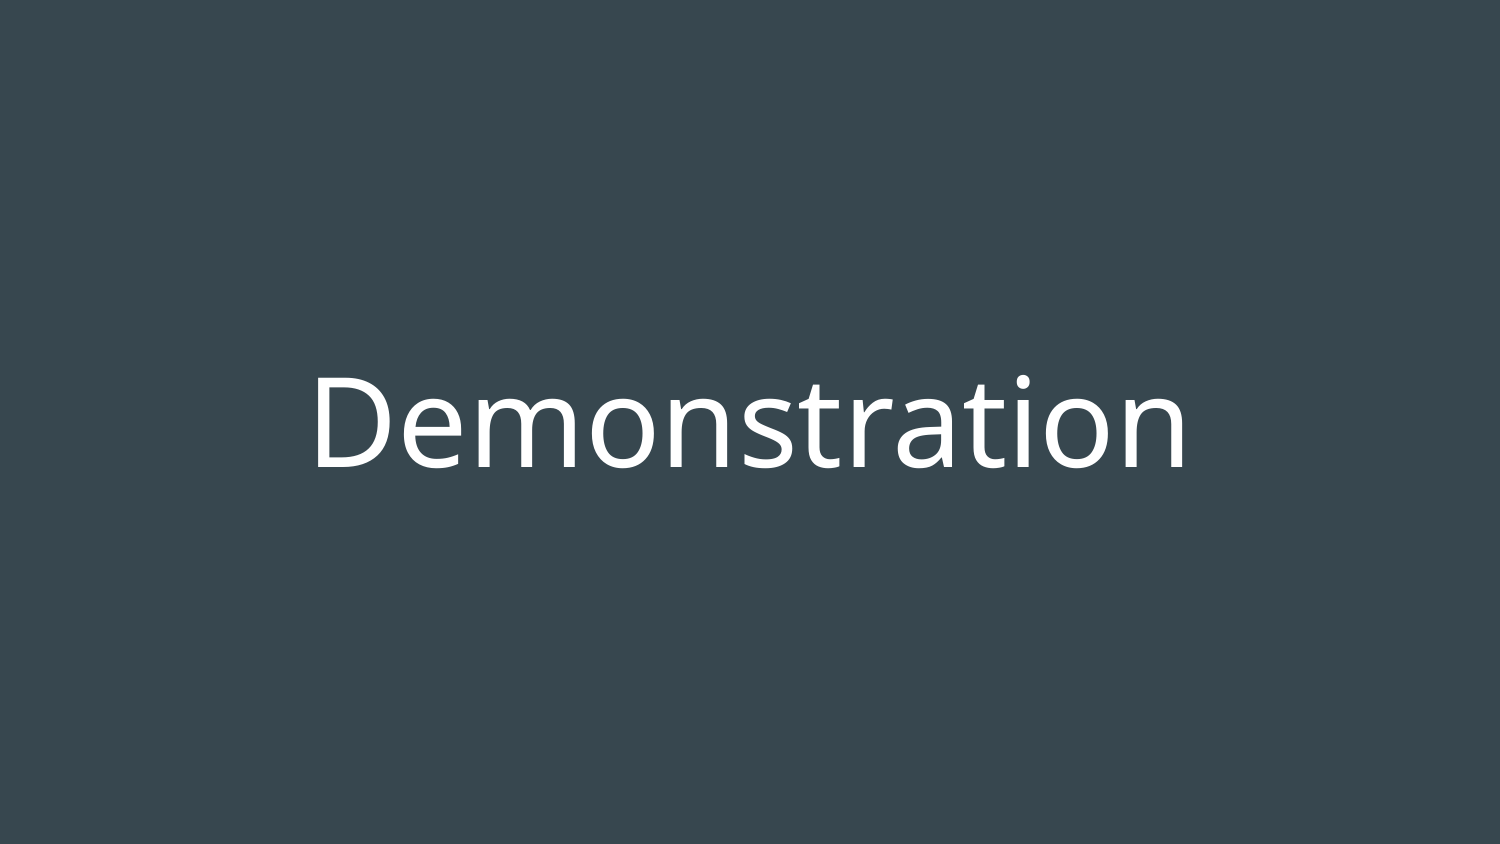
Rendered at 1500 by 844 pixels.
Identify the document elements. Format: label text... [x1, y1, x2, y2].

title Demonstration [51, 327, 1449, 422]
